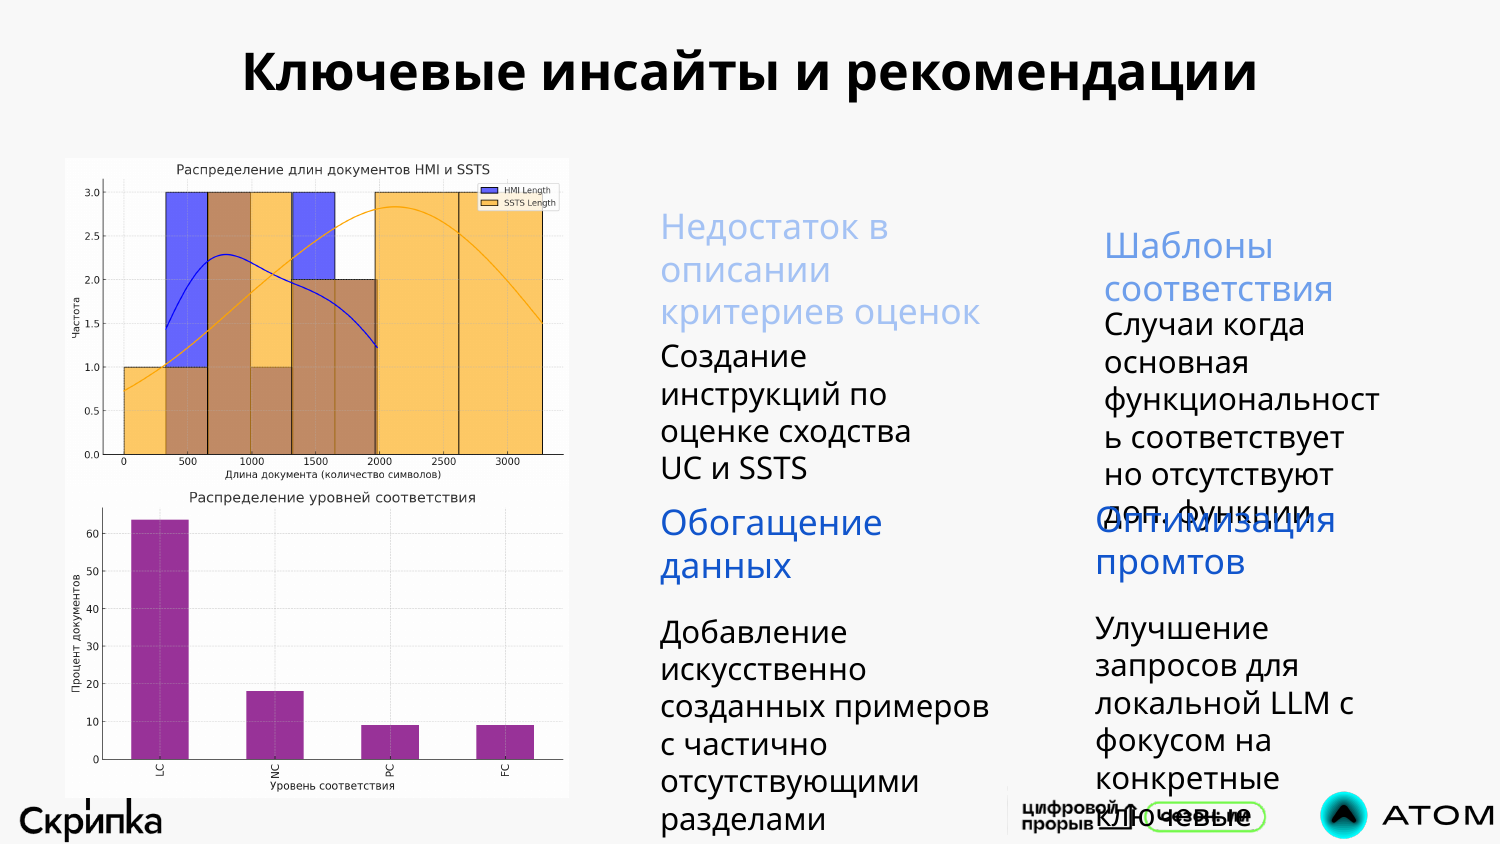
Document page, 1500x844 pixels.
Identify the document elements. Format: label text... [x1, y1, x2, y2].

text_box [1038, 485, 1357, 533]
text_box Недостаток в описании критериев оценок [644, 214, 1003, 322]
text_box Улучшение запросов для локальной LLM с фокусом на конкретные ключевые элементы. [1080, 593, 1399, 739]
picture [1007, 785, 1274, 844]
text_box Случаи когда основная функциональность соответствует но отсутствуют доп. функции [1088, 289, 1407, 435]
text_box Ключевые инсайты и рекомендации [116, 29, 1384, 109]
picture [1318, 776, 1497, 844]
picture [17, 158, 570, 844]
text_box Оптимизация промтов [1080, 481, 1399, 529]
text_box Обогащение данных [645, 485, 963, 533]
text_box Создание инструкций по оценке сходства UC и SSTS [645, 321, 963, 467]
text_box Добавление искусственно созданных примеров с частично отсутствующими разделами [644, 596, 1008, 742]
text_box Шаблоны соответствия [1088, 242, 1407, 289]
